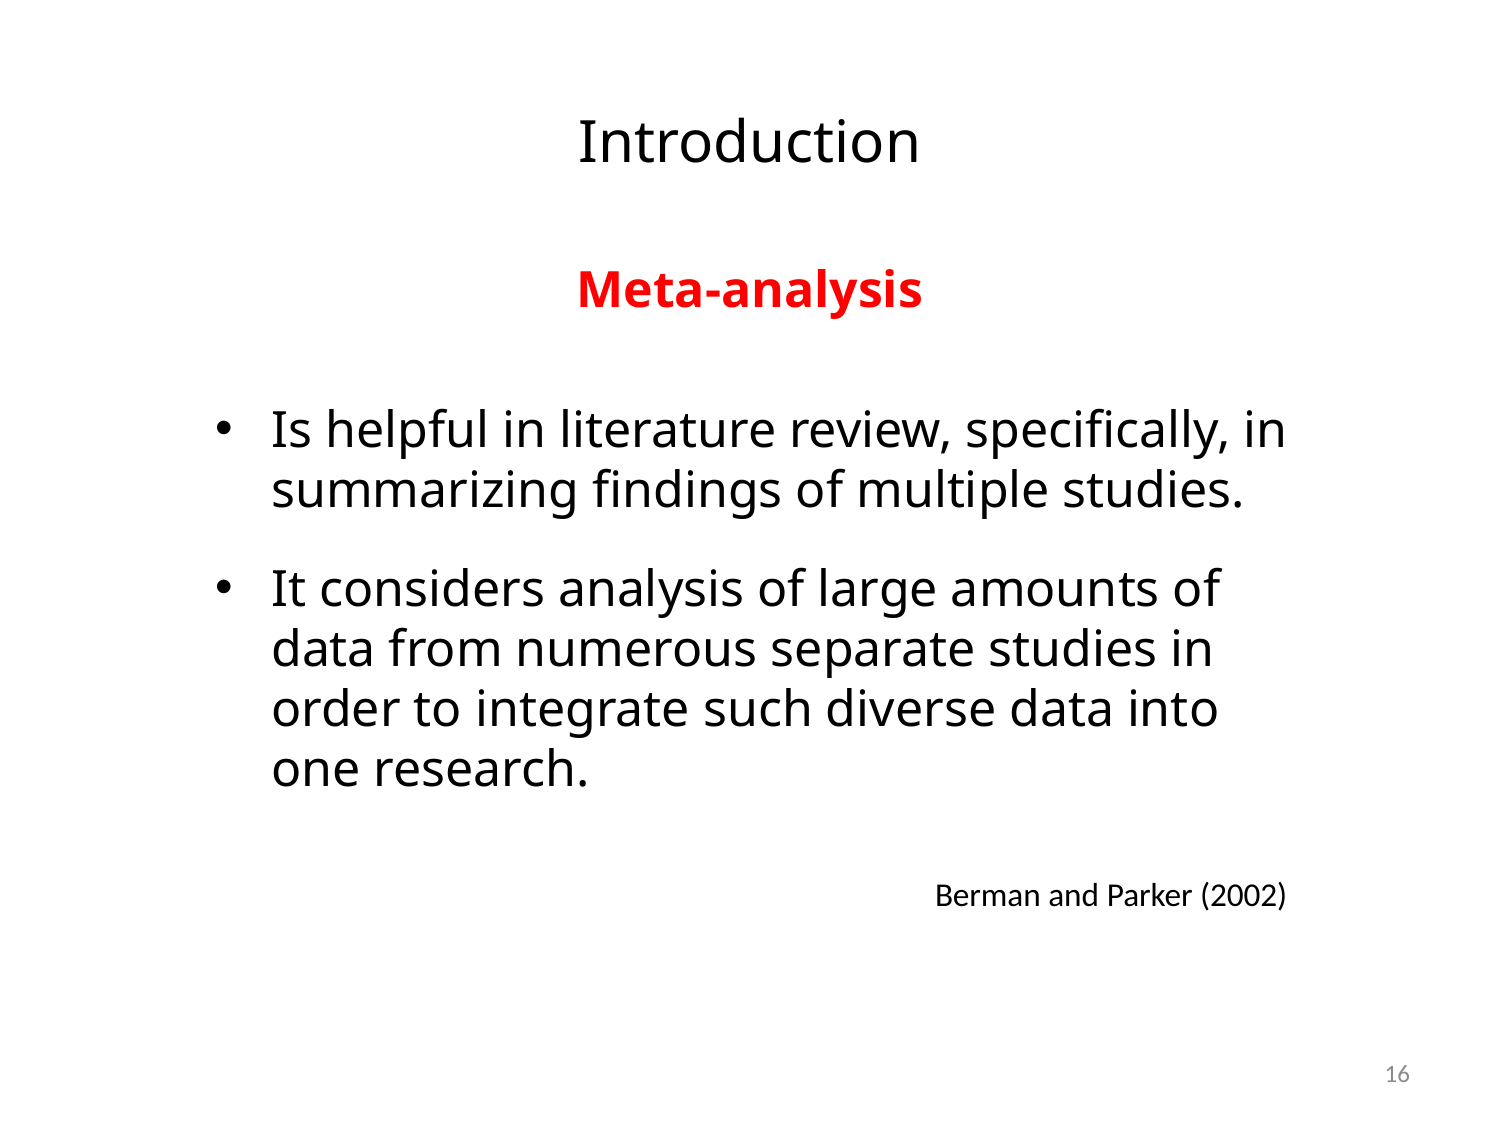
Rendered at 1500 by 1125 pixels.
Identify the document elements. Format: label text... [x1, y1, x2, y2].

title Introduction [75, 45, 1425, 233]
slide_number 16 [1074, 1042, 1425, 1103]
list Meta-analysis Is helpful in literature review, specifically, in summarizing findings of multiple studies. It considers analysis of large amounts of data from numerous separate studies in order to integrate such diverse data into one research. Berman and Parker (2002) [200, 249, 1313, 993]
